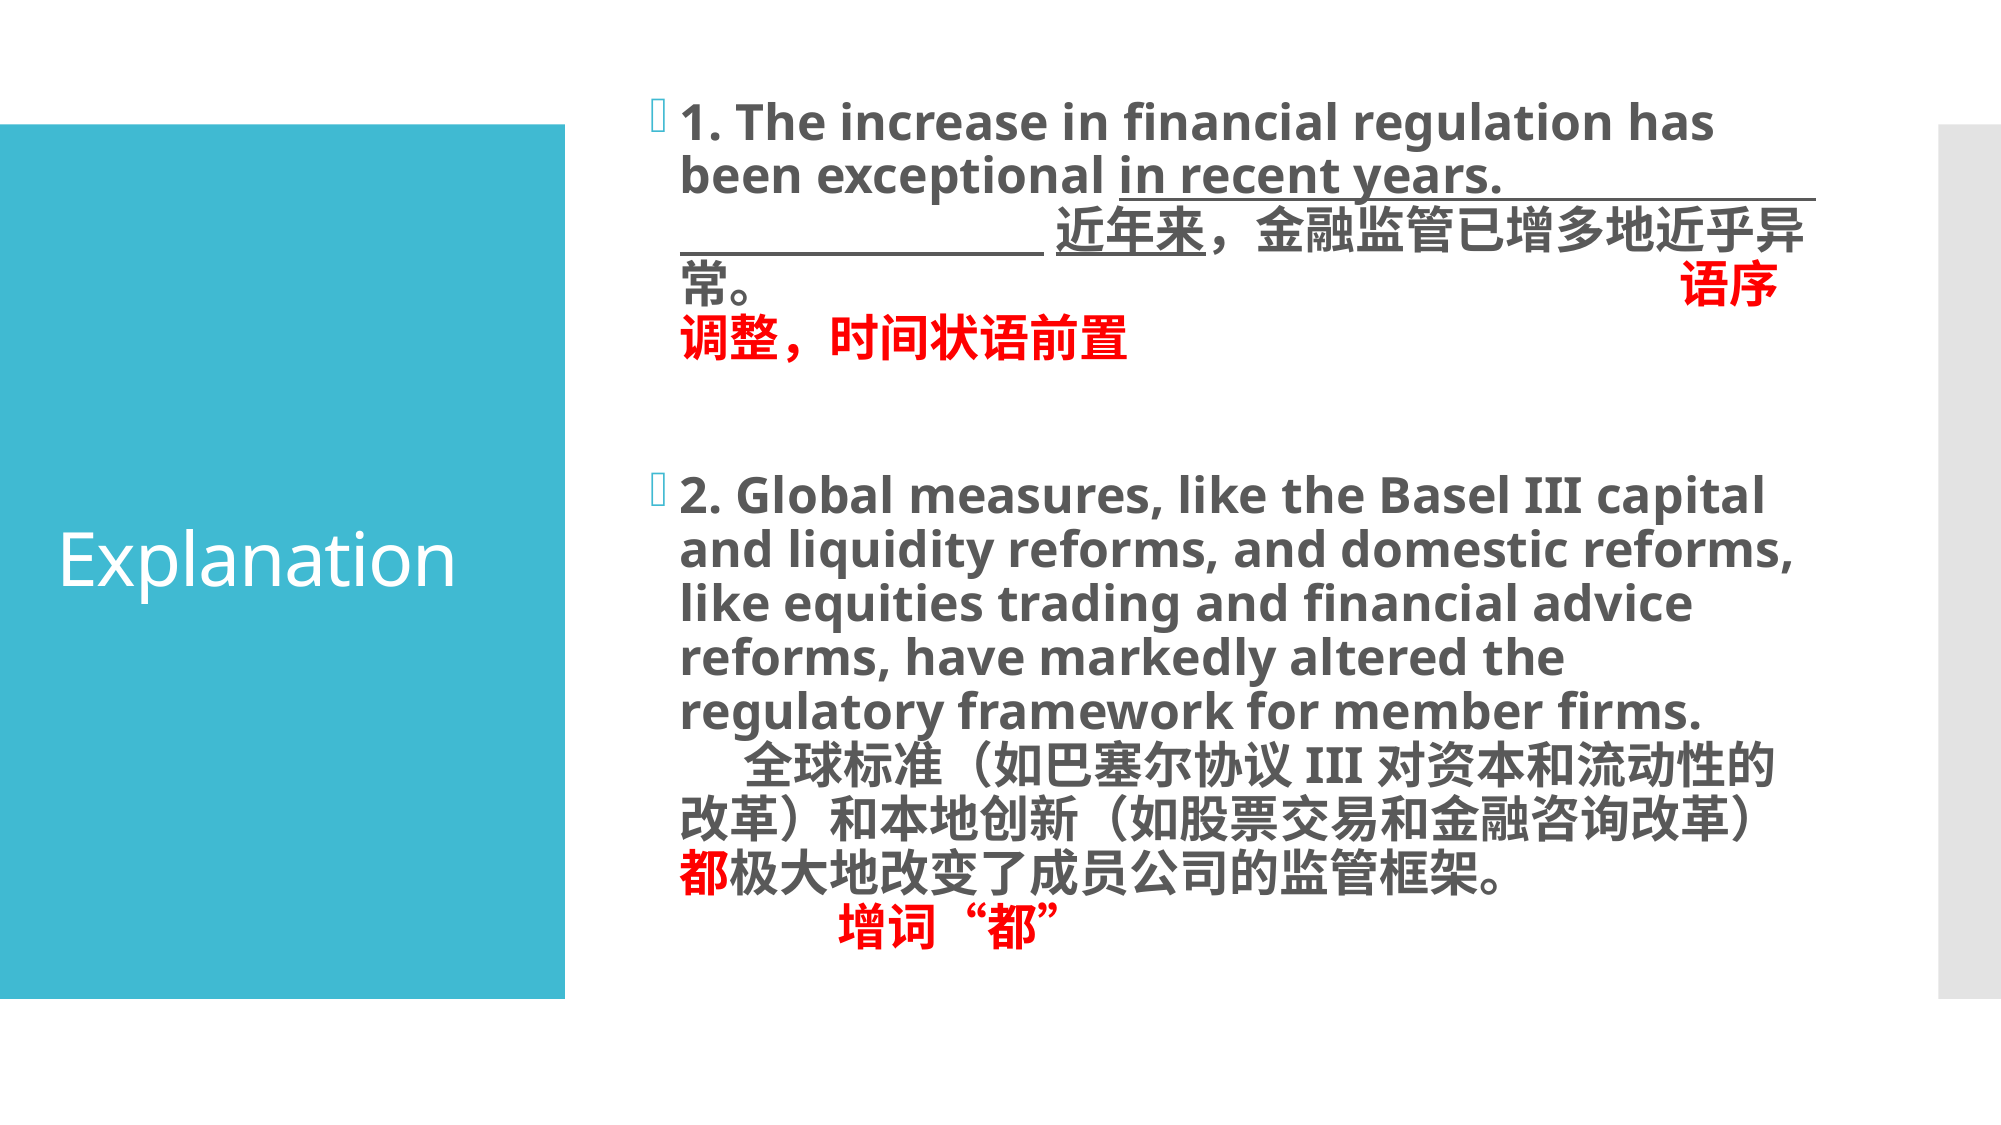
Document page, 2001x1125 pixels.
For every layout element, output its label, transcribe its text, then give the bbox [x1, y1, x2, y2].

title Explanation [41, 184, 525, 940]
list 1. The increase in financial regulation has been exceptional in recent years. 近年来，金融监管已增多地近乎异常。 语序调整，时间状语前置 2. Global measures, like the Basel III capital and liquidity reforms, and domestic reforms, like equities trading and financial advice reforms, have markedly altered the regulatory framework for member firms. 全球标准（如巴塞尔协议III对资本和流动性的改革）和本地创新（如股票交易和金融咨询改革）都极大地改变了成员公司的监管框架。 增词“都” [634, 141, 1835, 982]
